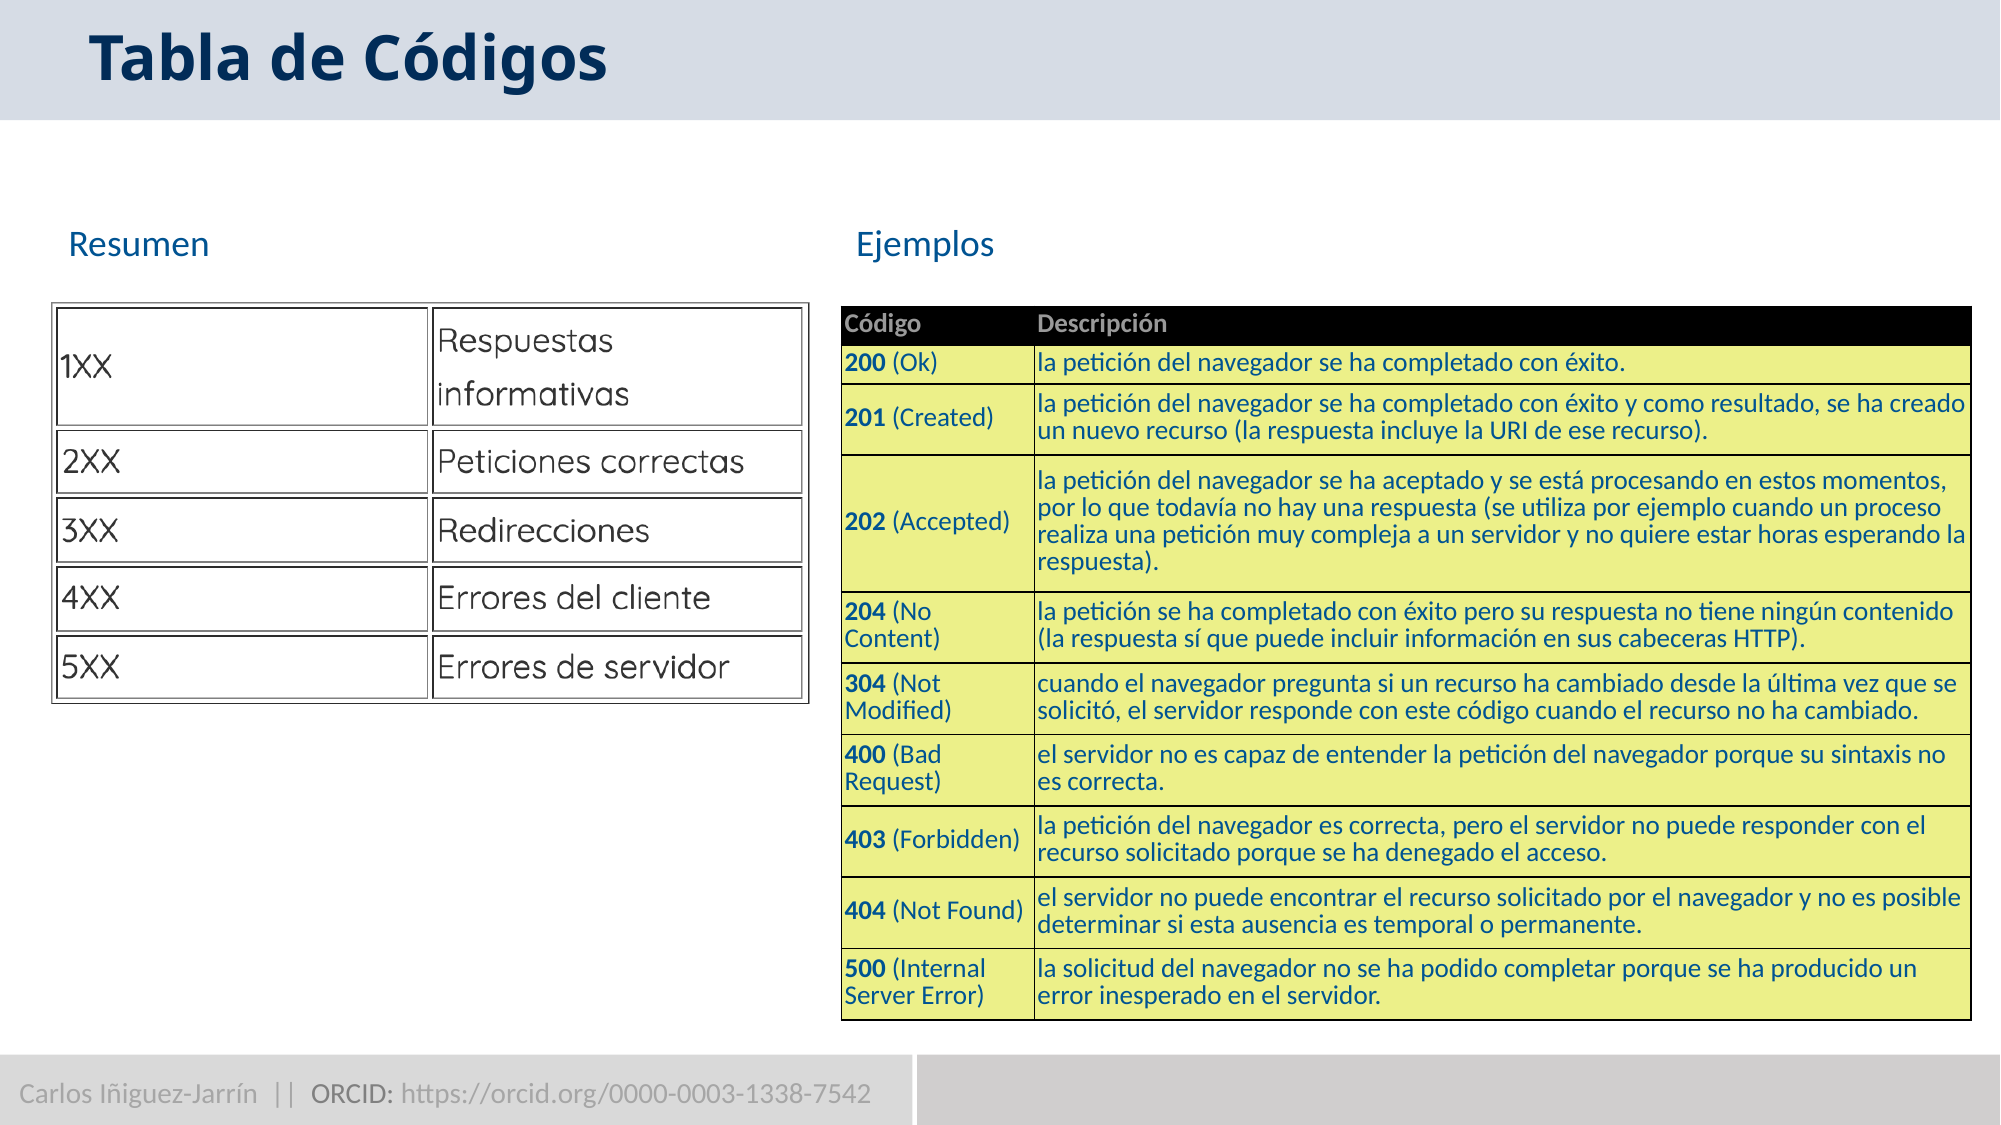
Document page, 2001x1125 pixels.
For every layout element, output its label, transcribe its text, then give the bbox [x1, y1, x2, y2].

table_cell la solicitud del navegador no se ha podido completar porque se ha producido un error inesperado en el servidor. [1035, 949, 1970, 1019]
table_cell el servidor no puede encontrar el recurso solicitado por el navegador y no es posible determinar si esta ausencia es temporal o permanente. [1035, 878, 1970, 948]
table_cell cuando el navegador pregunta si un recurso ha cambiado desde la última vez que se solicitó, el servidor responde con este código cuando el recurso no ha cambiado. [1035, 664, 1970, 734]
table_cell 500 (Internal Server Error) [842, 949, 1034, 1019]
table_cell 202 (Accepted) [842, 456, 1034, 591]
table_cell la petición del navegador se ha completado con éxito. [1035, 346, 1970, 383]
table_cell 200 (Ok) [842, 346, 1034, 383]
text_box Resumen [53, 211, 225, 272]
table_cell la petición se ha completado con éxito pero su respuesta no tiene ningún contenido (la respuesta sí que puede incluir información en sus cabeceras HTTP). [1035, 593, 1970, 662]
table_cell 201 (Created) [842, 385, 1034, 454]
table_cell 400 (Bad Request) [842, 735, 1034, 805]
table_header Descripción [1035, 307, 1970, 344]
text_box Ejemplos [841, 211, 1010, 272]
title Tabla de Códigos [0, 0, 2000, 121]
table_cell 204 (No Content) [842, 593, 1034, 662]
table_cell el servidor no es capaz de entender la petición del navegador porque su sintaxis no es correcta. [1035, 735, 1970, 805]
table_header Código [842, 307, 1034, 344]
table_cell 403 (Forbidden) [842, 807, 1034, 876]
table_cell 404 (Not Found) [842, 878, 1034, 948]
table_cell la petición del navegador se ha aceptado y se está procesando en estos momentos, por lo que todavía no hay una respuesta (se utiliza por ejemplo cuando un proceso realiza una petición muy compleja a un servidor y no quiere estar horas esperando la respuesta). [1035, 456, 1970, 591]
table_cell la petición del navegador es correcta, pero el servidor no puede responder con el recurso solicitado porque se ha denegado el acceso. [1035, 807, 1970, 876]
table_cell la petición del navegador se ha completado con éxito y como resultado, se ha creado un nuevo recurso (la respuesta incluye la URI de ese recurso). [1035, 385, 1970, 454]
table_cell 304 (Not Modified) [842, 664, 1034, 734]
picture [28, 291, 828, 723]
